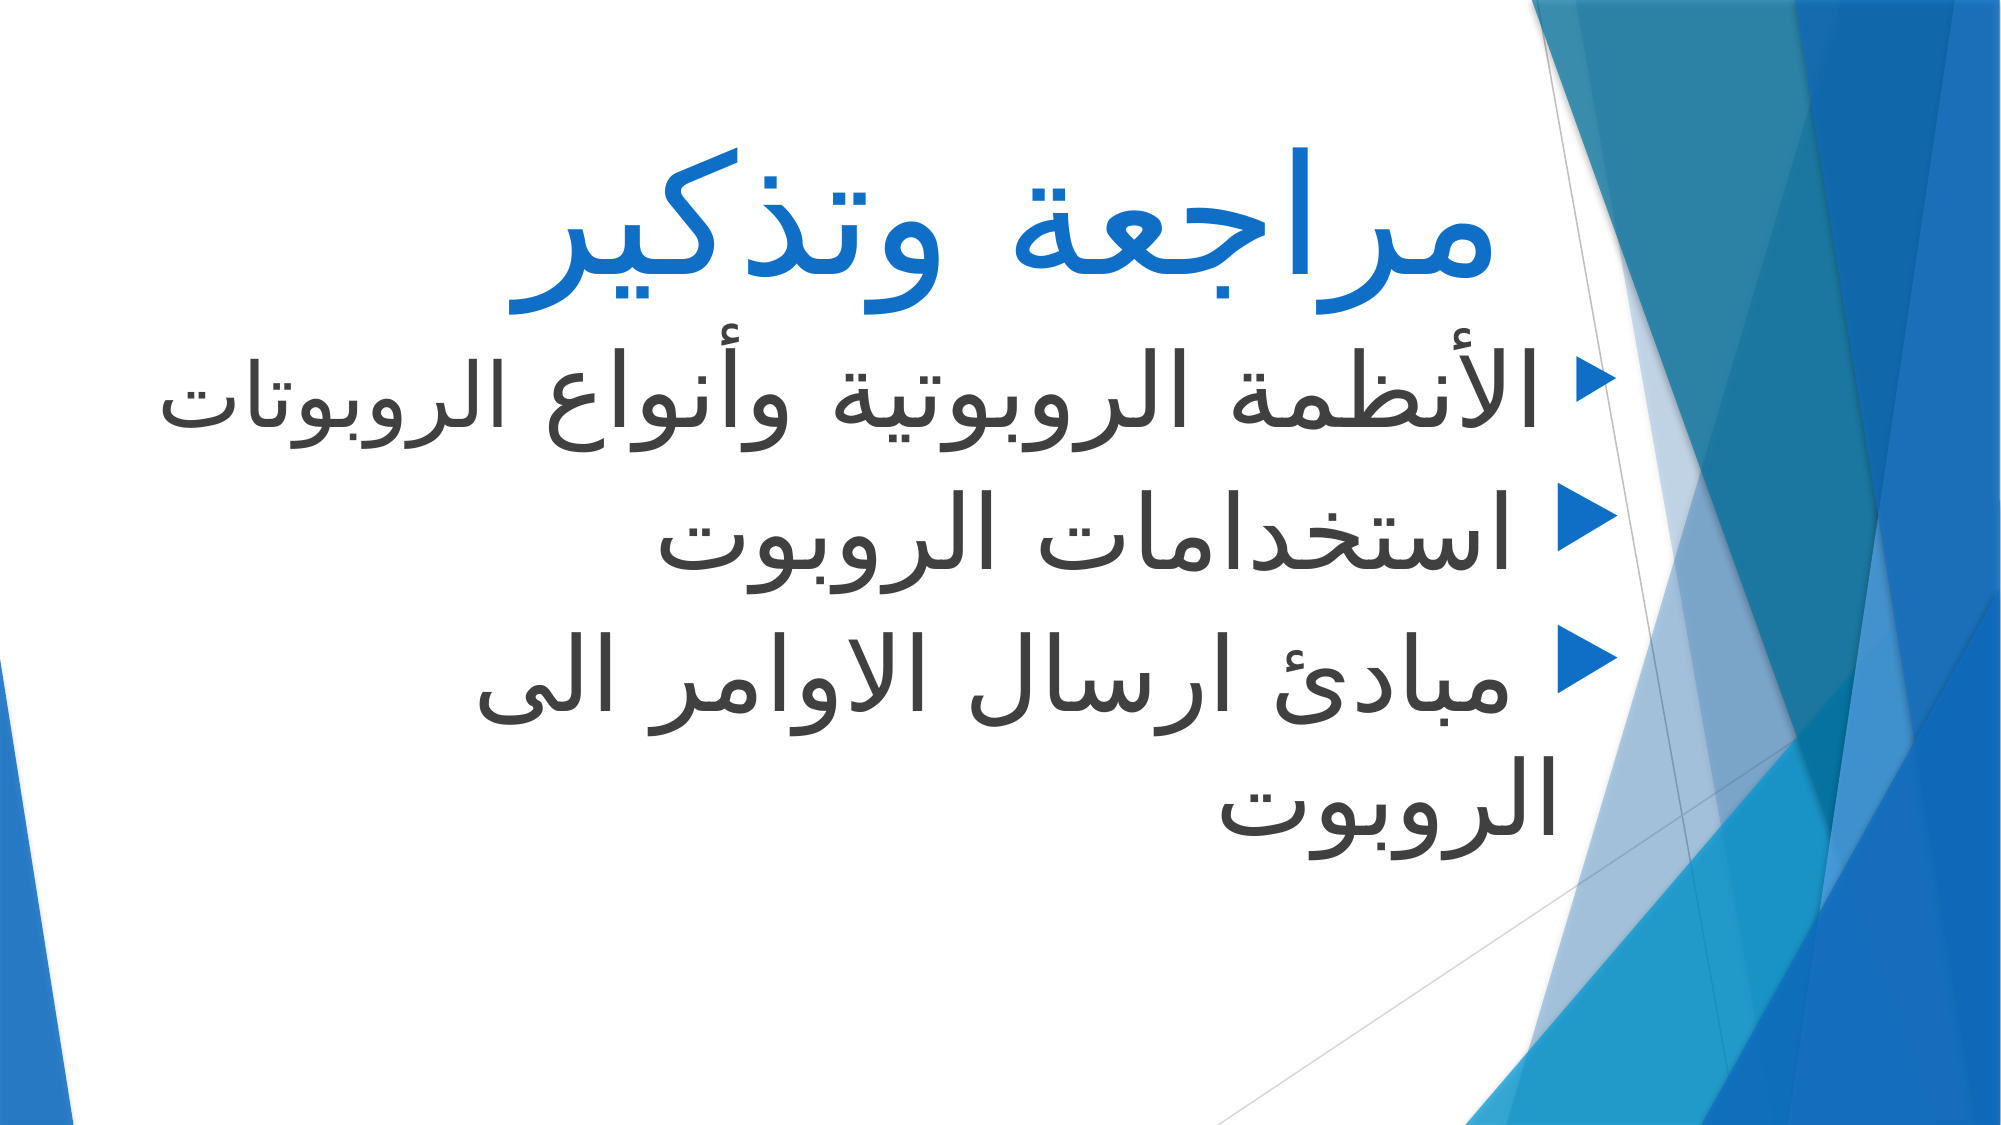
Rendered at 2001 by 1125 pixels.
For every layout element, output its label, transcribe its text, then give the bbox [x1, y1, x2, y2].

list الأنظمة الروبوتية وأنواع الروبوتات استخدامات الروبوت مبادئ ارسال الاوامر الى الروبوت [131, 316, 1629, 954]
title مراجعة وتذكير [111, 99, 1522, 317]
